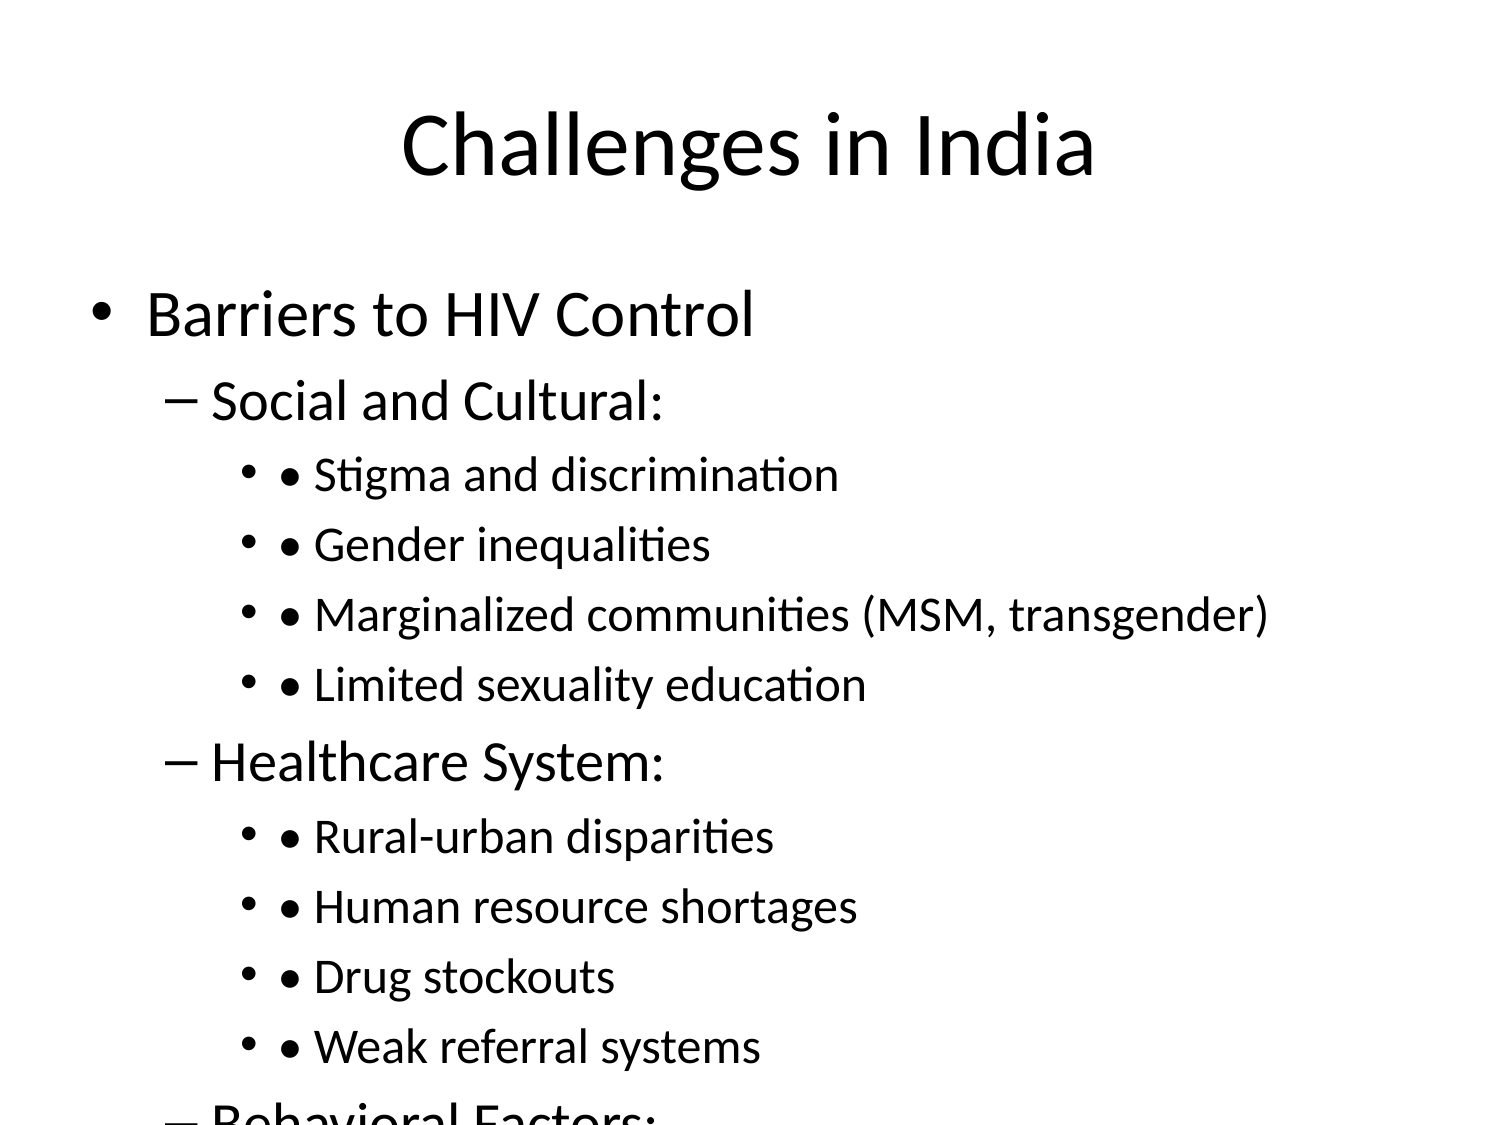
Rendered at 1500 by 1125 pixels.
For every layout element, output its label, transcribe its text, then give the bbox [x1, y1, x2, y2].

list Barriers to HIV Control Social and Cultural: • Stigma and discrimination • Gender inequalities • Marginalized communities (MSM, transgender) • Limited sexuality education Healthcare System: • Rural-urban disparities • Human resource shortages • Drug stockouts • Weak referral systems Behavioral Factors: • Migration and mobility • Concurrent sexual partnerships • Alcohol and drug use • Non-adherence to treatment Biological Factors: • Co-infections (TB, viral hepatitis) • Drug resistance emergence • Late presentation for care [75, 262, 1425, 1005]
title Challenges in India [75, 45, 1425, 233]
